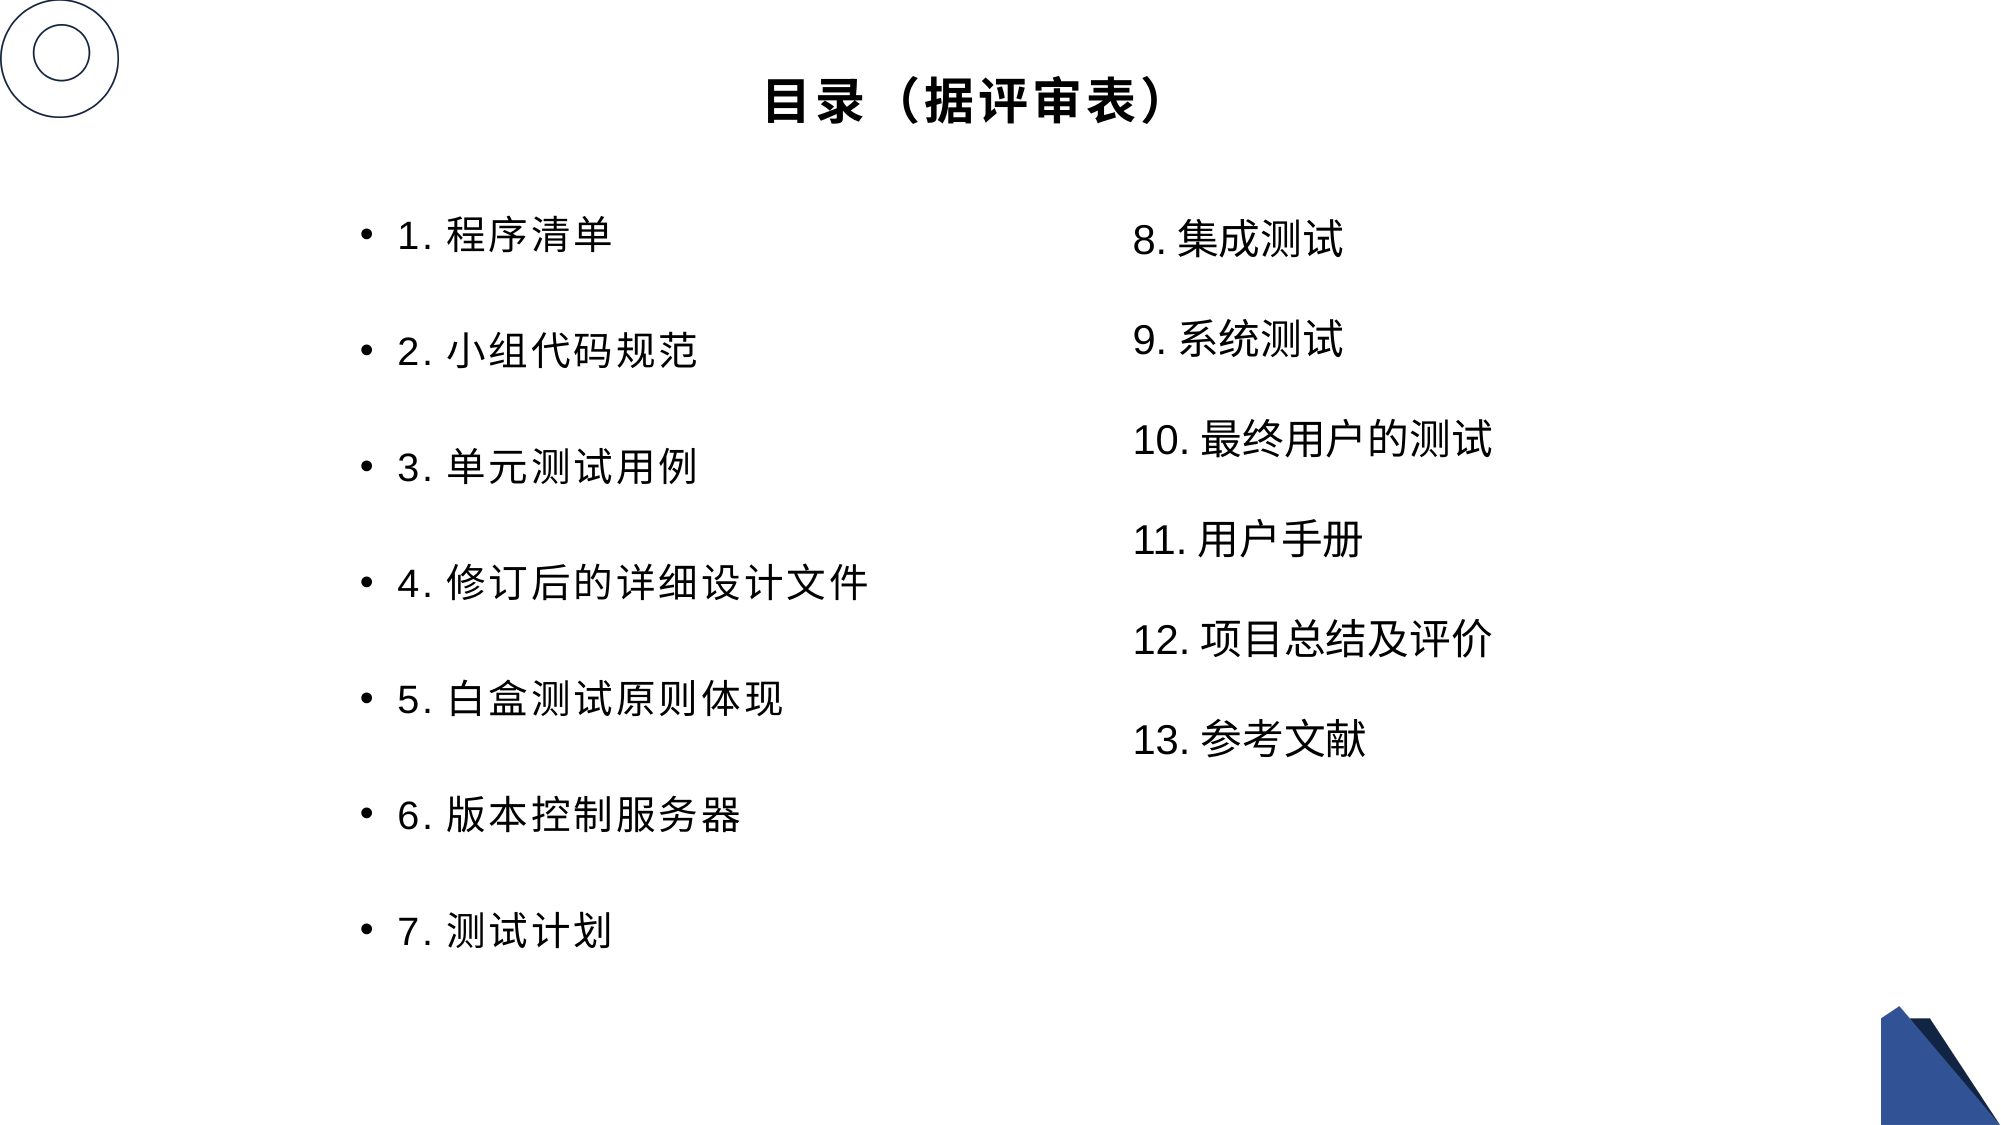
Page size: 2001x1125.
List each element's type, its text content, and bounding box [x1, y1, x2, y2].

picture [1881, 1006, 2000, 1125]
title 目录（据评审表） [86, 63, 1867, 136]
picture [0, 0, 119, 118]
list 1.程序清单 2.小组代码规范 3.单元测试用例 4.修订后的详细设计文件 5.白盒测试原则体现 6.版本控制服务器 7.测试计划 [345, 155, 1034, 1040]
text_box 8.集成测试 9.系统测试 10.最终用户的测试 11.用户手册 12.项目总结及评价 13.参考文献 [1117, 155, 1867, 871]
